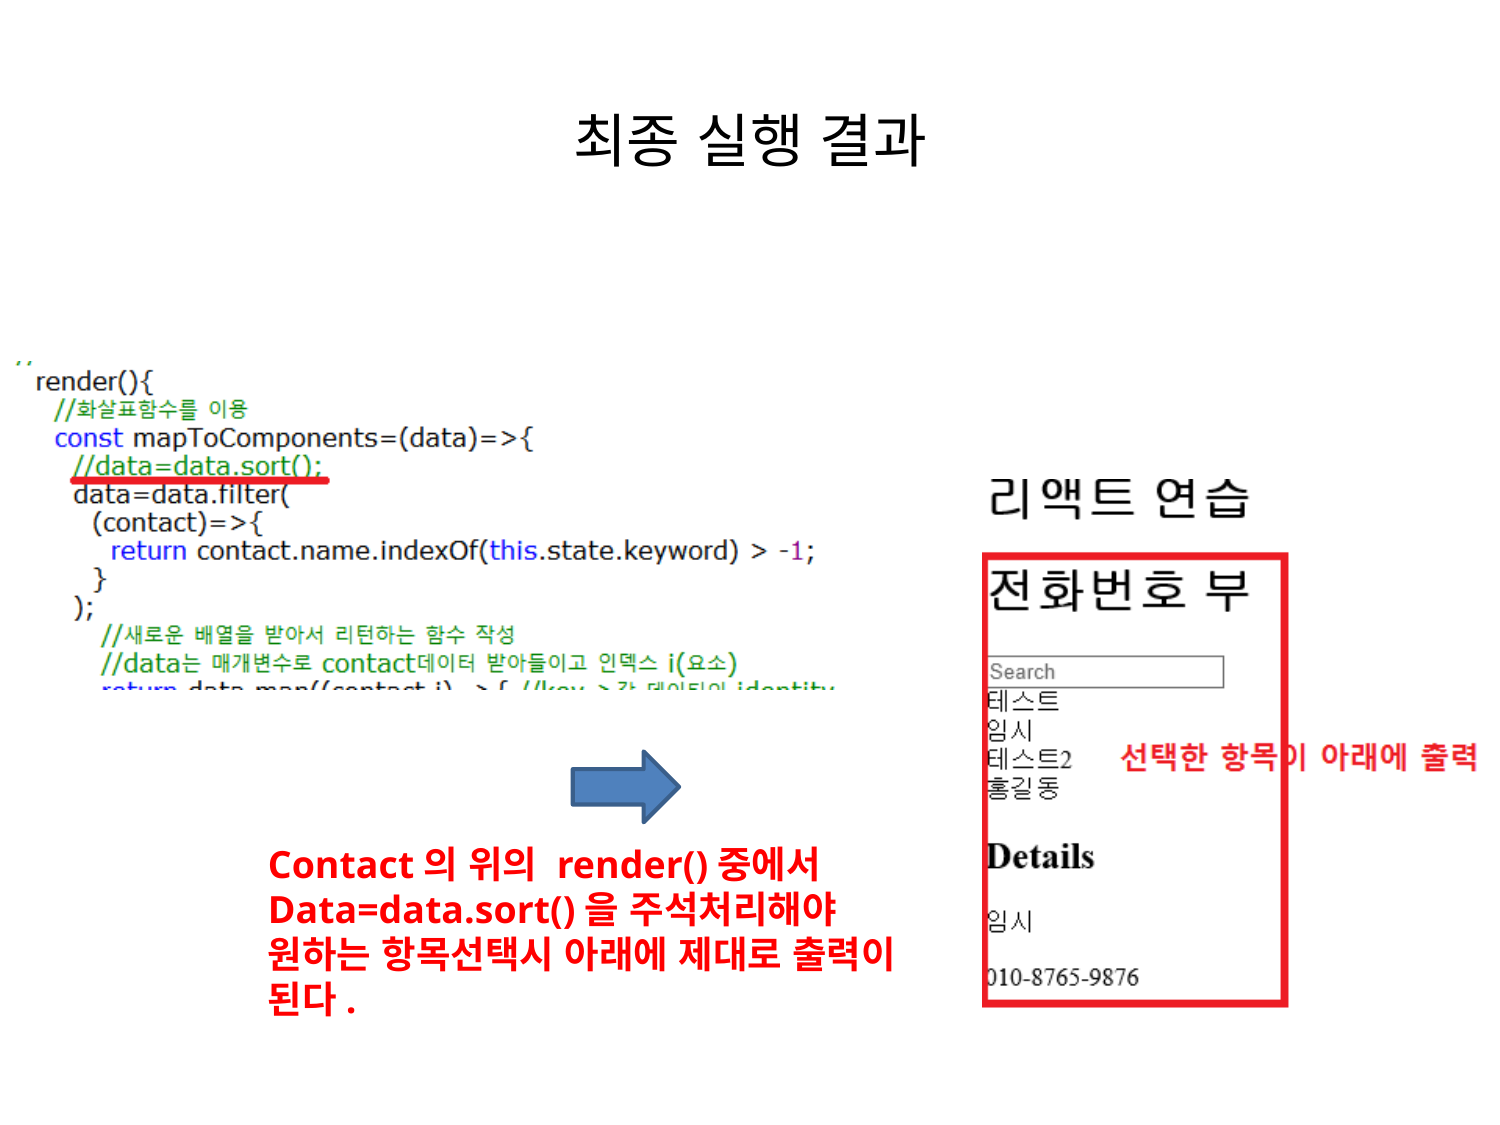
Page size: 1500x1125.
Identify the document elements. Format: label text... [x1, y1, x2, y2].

text_box Contact의 위의 render()중에서 Data=data.sort()을 주석처리해야 원하는 항목선택시 아래에 제대로 출력이 된다. [253, 834, 912, 1029]
picture [982, 479, 1500, 1062]
text_box [570, 749, 682, 825]
title 최종 실행 결과 [75, 45, 1425, 233]
picture [0, 361, 860, 690]
